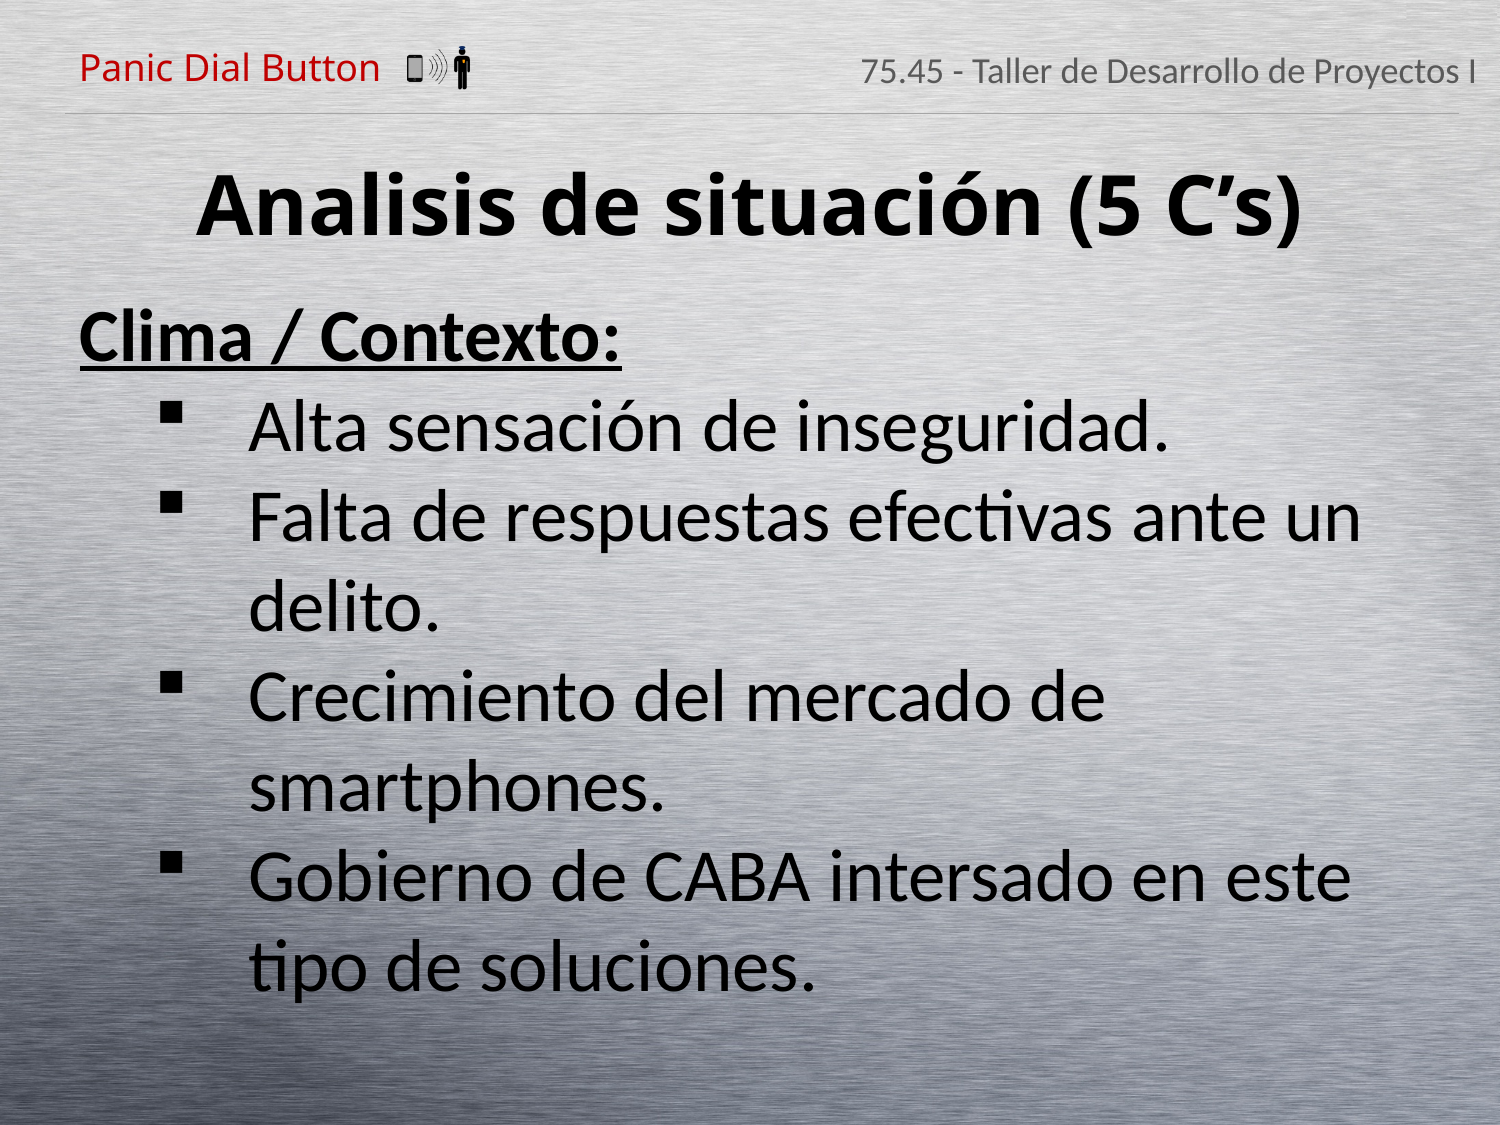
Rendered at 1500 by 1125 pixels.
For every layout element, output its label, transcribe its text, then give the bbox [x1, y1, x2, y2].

text_box Clima / Contexto: Alta sensación de inseguridad. Falta de respuestas efectivas ante un delito. Crecimiento del mercado de smartphones. Gobierno de CABA intersado en este tipo de soluciones. [64, 278, 1436, 1014]
picture [0, 0, 1500, 1125]
subtitle 75.45 - Taller de Desarrollo de Proyectos I [844, 39, 1495, 103]
text_box Panic Dial Button [5, 42, 455, 91]
text_box Analisis de situación (5 C’s) [166, 137, 1334, 268]
